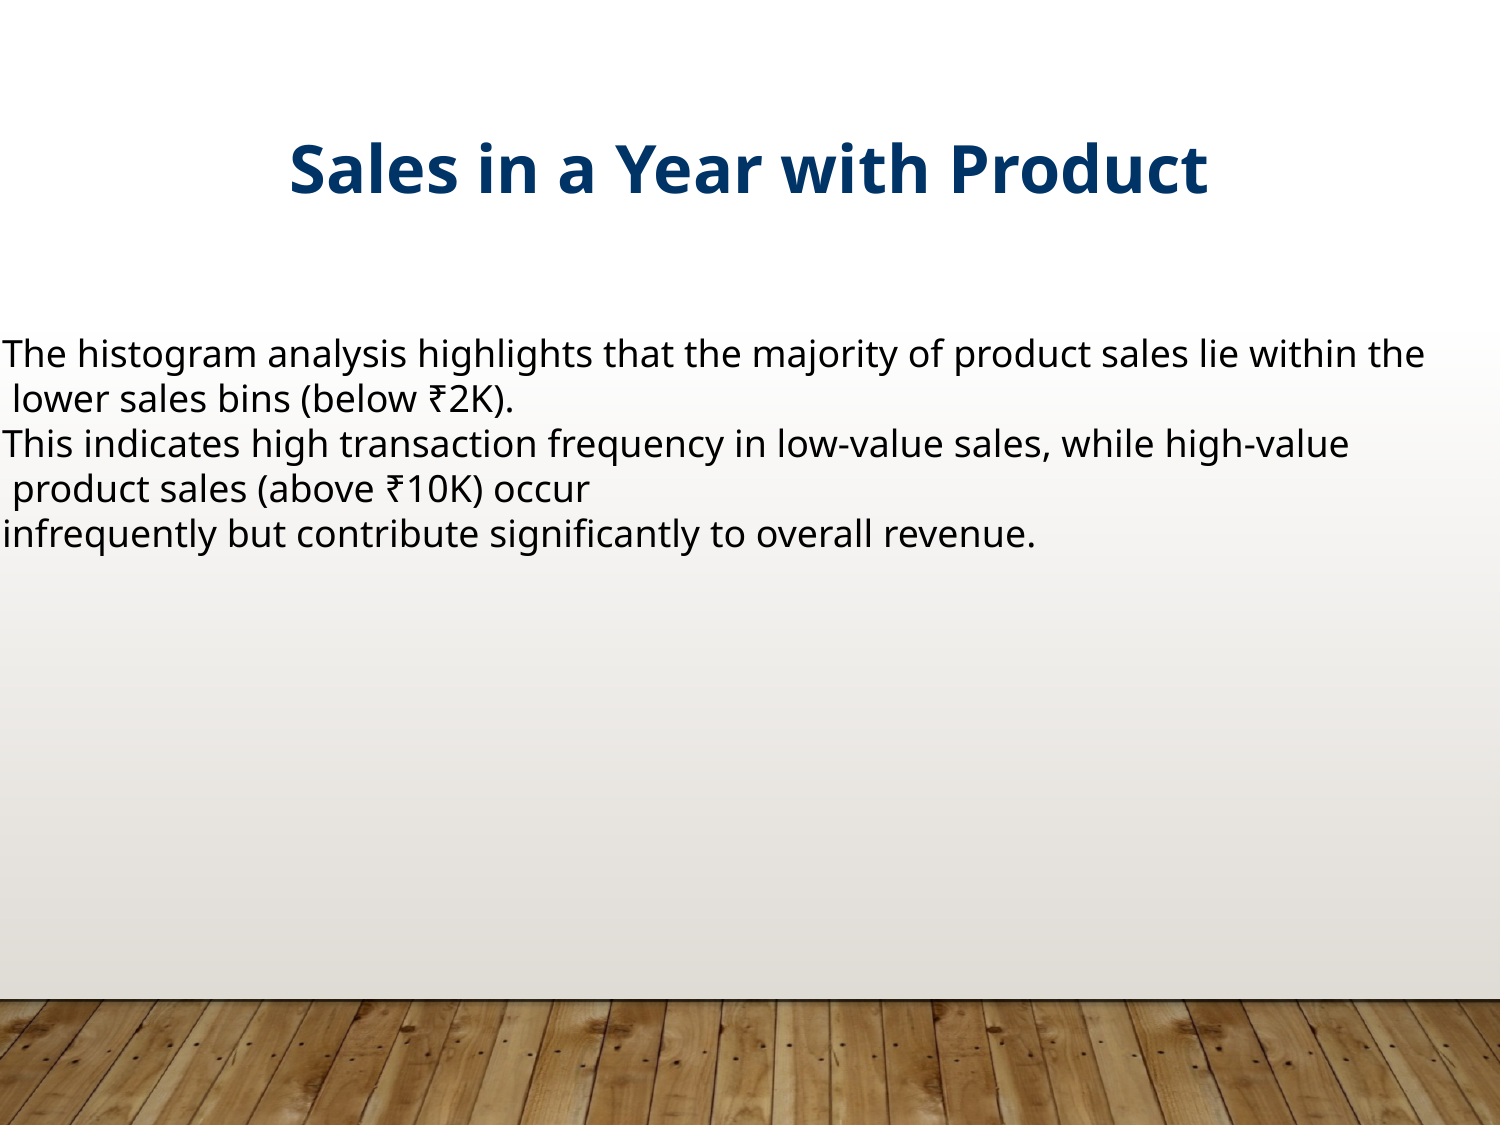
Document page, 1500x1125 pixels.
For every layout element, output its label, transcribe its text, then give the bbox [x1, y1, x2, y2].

text_box The histogram analysis highlights that the majority of product sales lie within the lower sales bins (below ₹2K). This indicates high transaction frequency in low-value sales, while high-value product sales (above ₹10K) occur infrequently but contribute significantly to overall revenue. [0, 277, 1443, 563]
text_box Sales in a Year with Product [274, 74, 1226, 215]
picture [0, 999, 1500, 1125]
